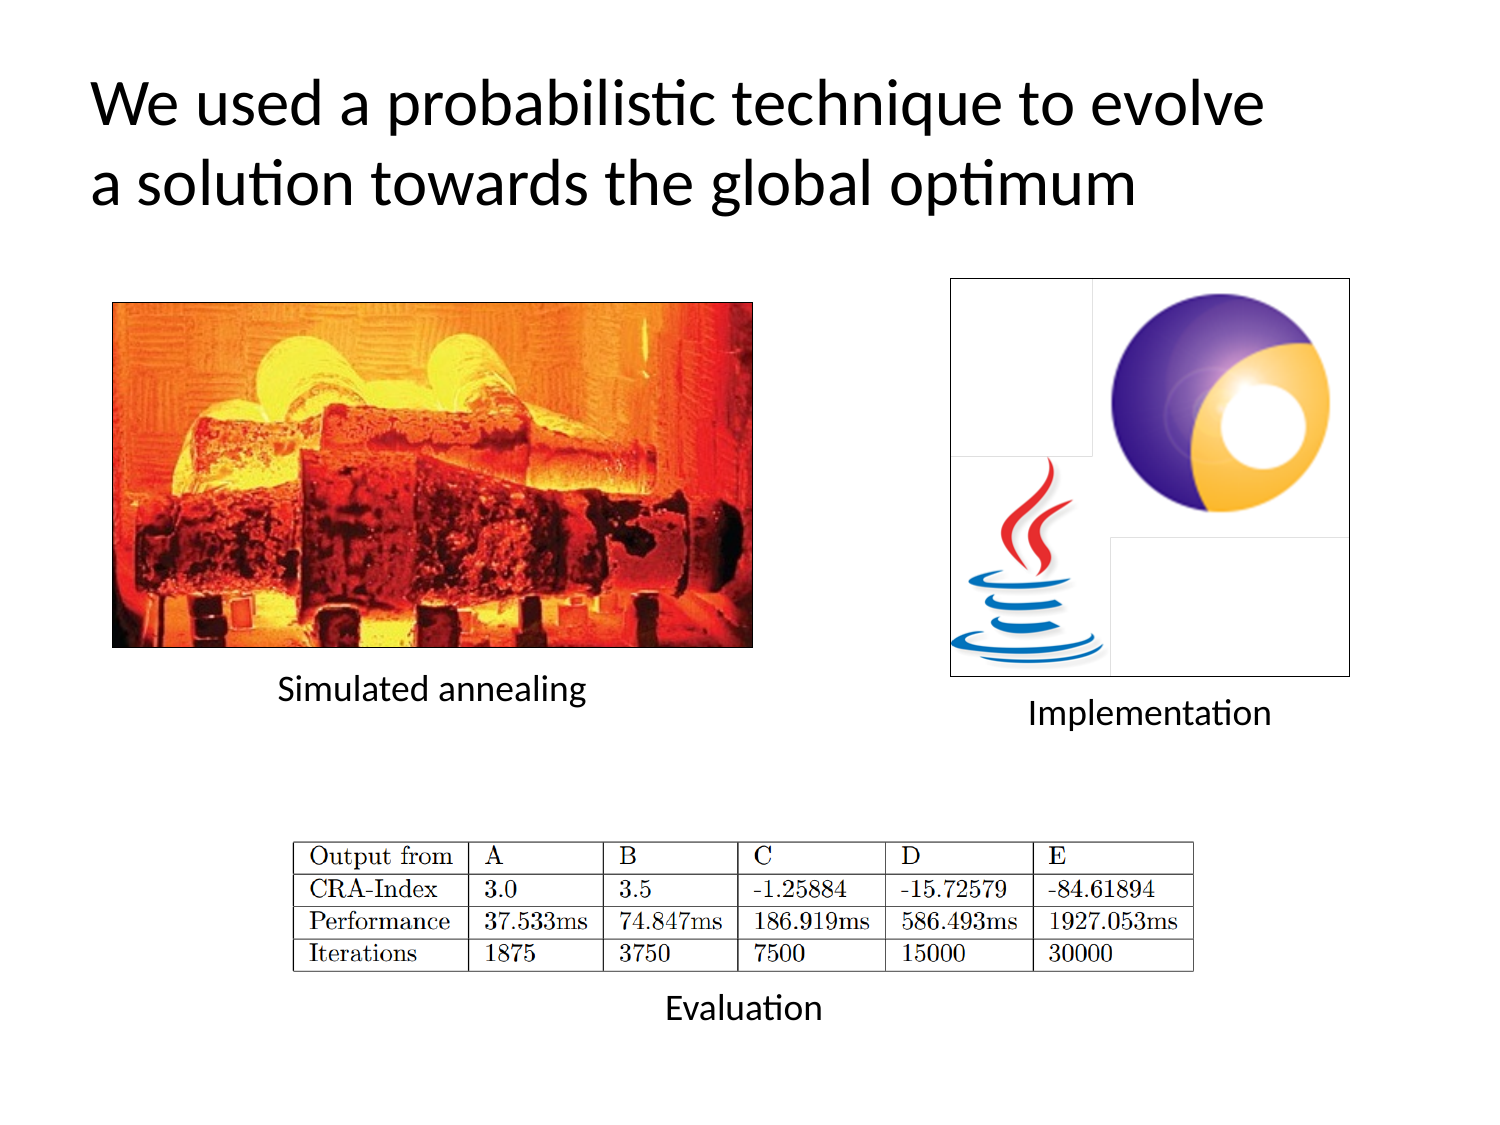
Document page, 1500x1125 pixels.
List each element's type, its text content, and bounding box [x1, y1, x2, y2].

title We used a probabilistic technique to evolve a solution towards the global optimum [75, 45, 1425, 233]
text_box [950, 278, 1350, 742]
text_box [284, 833, 1204, 1037]
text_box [111, 302, 753, 718]
